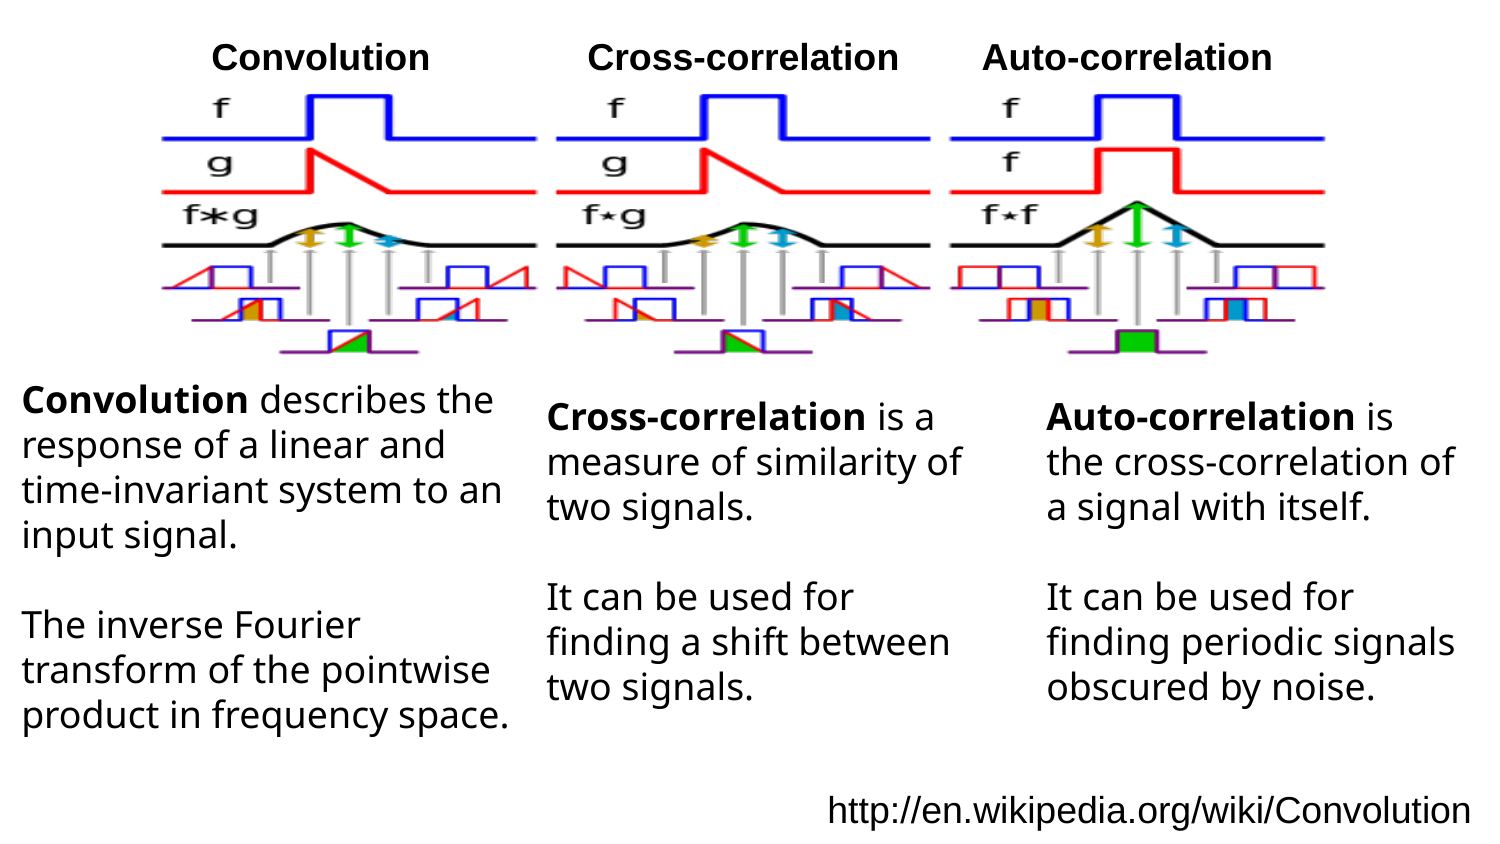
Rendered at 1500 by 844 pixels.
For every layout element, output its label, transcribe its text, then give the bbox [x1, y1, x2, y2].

text_box Auto-correlation is the cross-correlation of a signal with itself. It can be used for finding periodic signals obscured by noise. [1031, 385, 1494, 636]
text_box Cross-correlation is a measure of similarity of two signals. It can be used for finding a shift between two signals. [531, 385, 994, 636]
text_box Convolution Cross-correlation Auto-correlation [196, 18, 1291, 64]
text_box Convolution describes the response of a linear and time-invariant system to an input signal. The inverse Fourier transform of the pointwise product in frequency space. [6, 368, 532, 653]
picture [156, 86, 1331, 363]
text_box http://en.wikipedia.org/wiki/Convolution [812, 778, 1500, 824]
